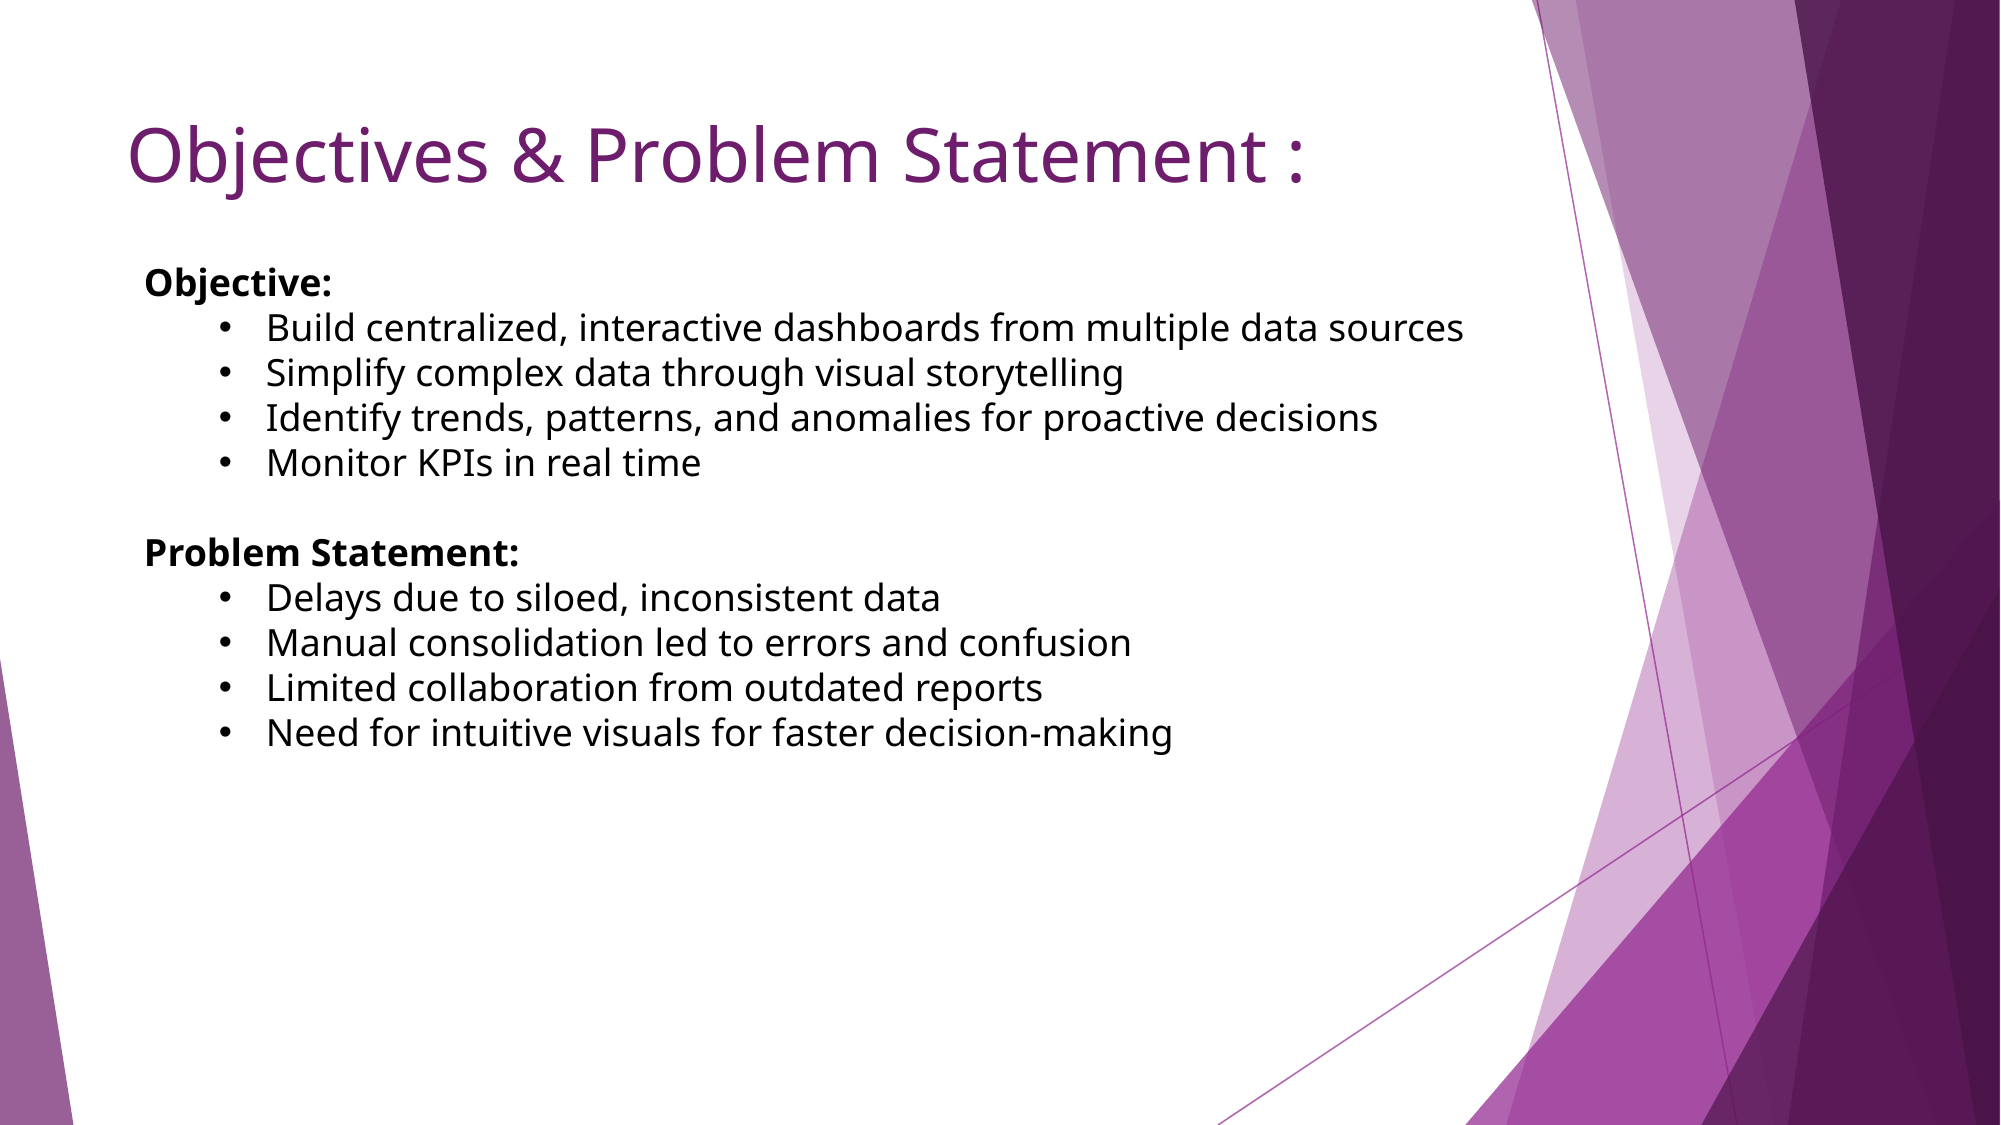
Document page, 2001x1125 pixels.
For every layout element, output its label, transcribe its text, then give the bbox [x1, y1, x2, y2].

text_box Objective: Build centralized, interactive dashboards from multiple data sources Simplify complex data through visual storytelling Identify trends, patterns, and anomalies for proactive decisions Monitor KPIs in real time Problem Statement: Delays due to siloed, inconsistent data Manual consolidation led to errors and confusion Limited collaboration from outdated reports Need for intuitive visuals for faster decision-making [128, 251, 1522, 762]
title Objectives & Problem Statement : [111, 99, 1522, 317]
